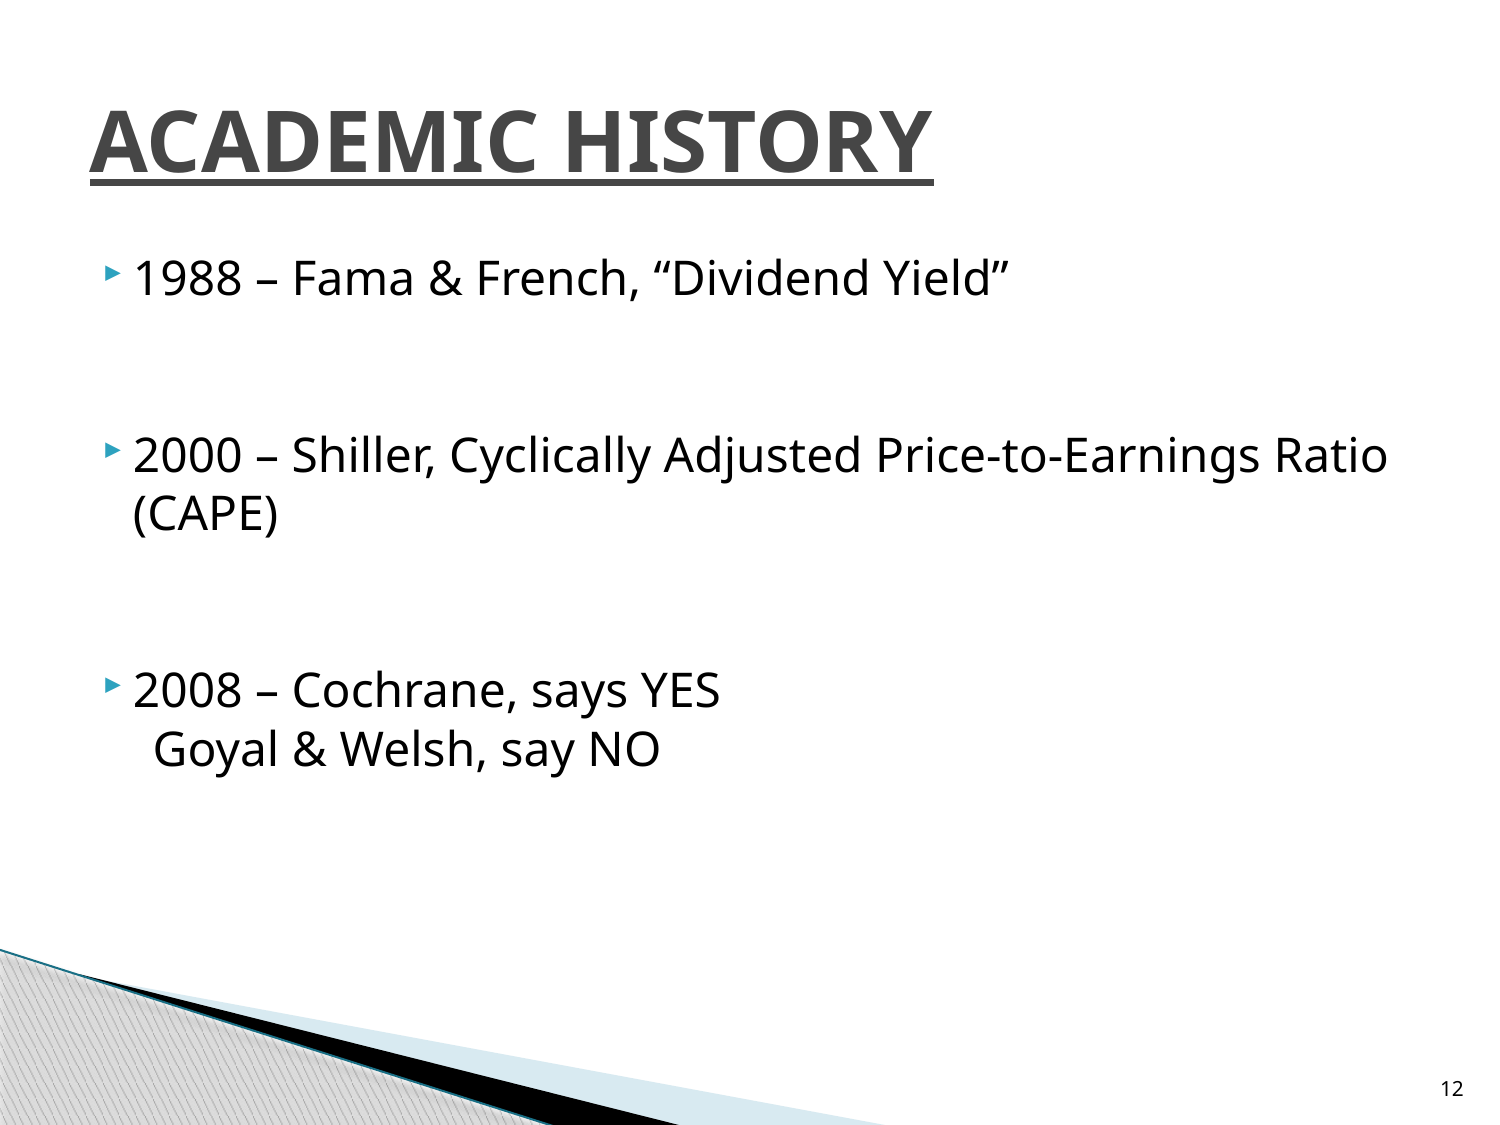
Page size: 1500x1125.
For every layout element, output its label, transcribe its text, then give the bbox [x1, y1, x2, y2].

title ACADEMIC HISTORY [75, 45, 1425, 233]
list 1988 – Fama & French, “Dividend Yield” 2000 – Shiller, Cyclically Adjusted Price-to-Earnings Ratio (CAPE) 2008 – Cochrane, says YES Goyal & Welsh, say NO [75, 233, 1425, 1020]
slide_number 12 [1418, 1051, 1479, 1112]
